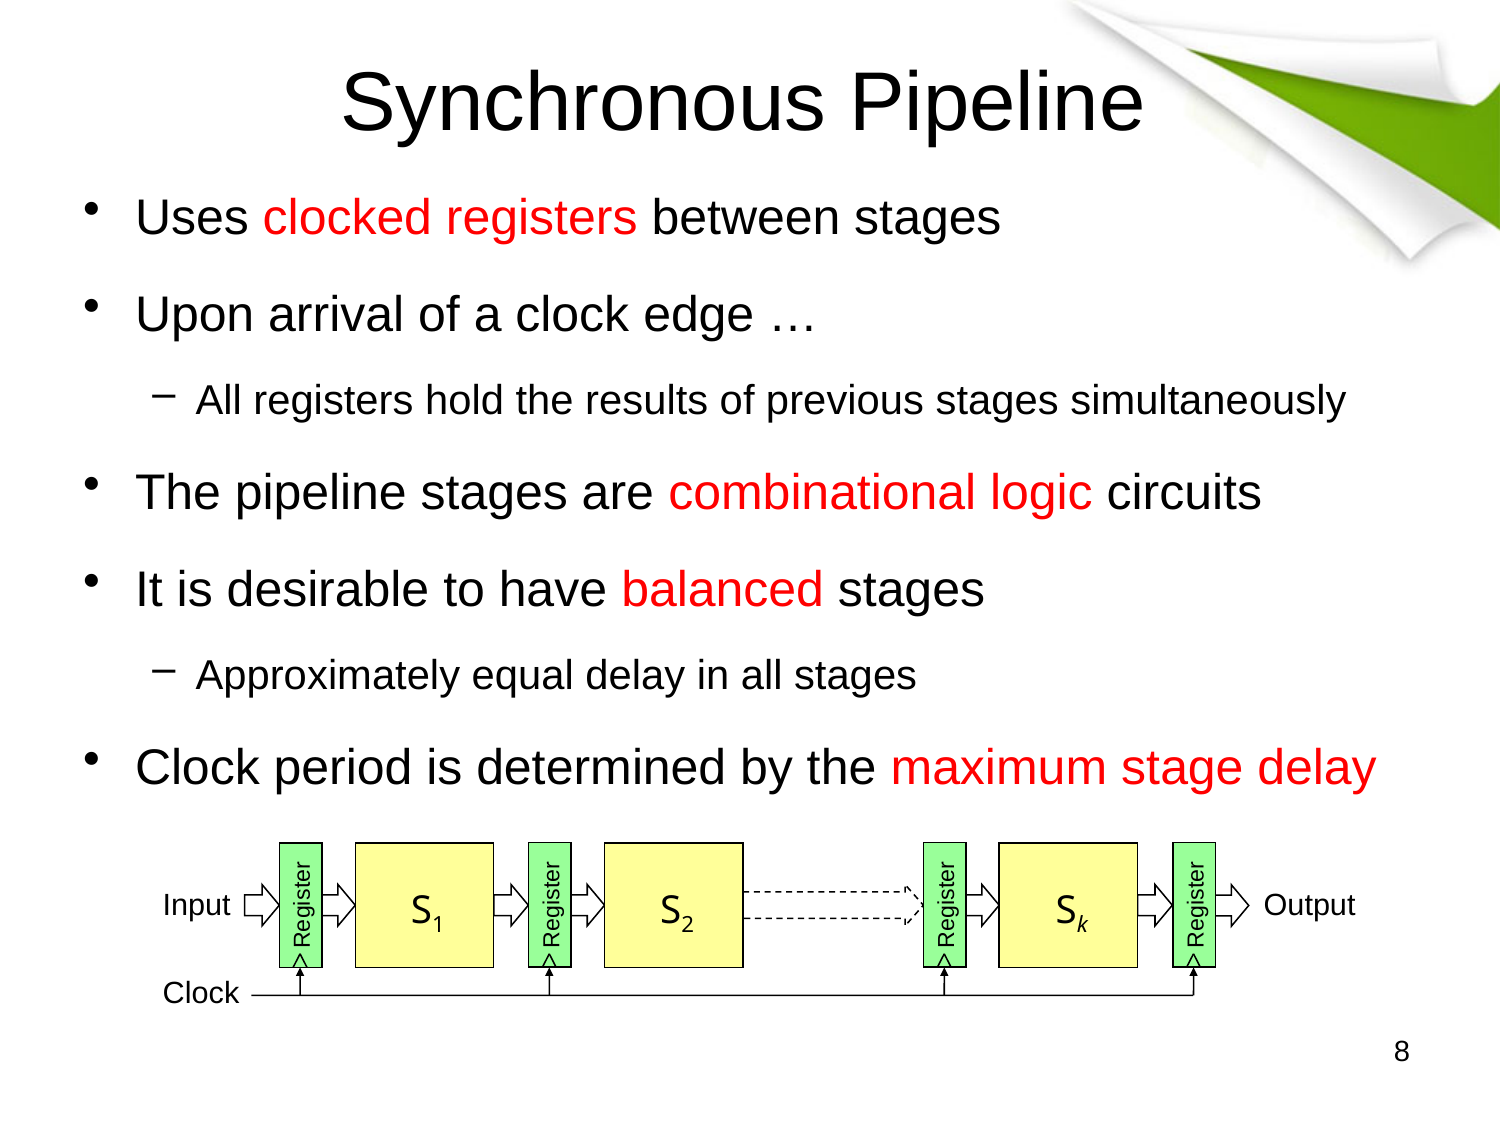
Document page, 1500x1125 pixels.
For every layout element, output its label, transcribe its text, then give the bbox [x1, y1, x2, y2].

list Uses clocked registers between stages Upon arrival of a clock edge … All registers hold the results of previous stages simultaneously The pipeline stages are combinational logic circuits It is desirable to have balanced stages Approximately equal delay in all stages Clock period is determined by the maximum stage delay [68, 165, 1421, 786]
slide_number 8 [1074, 1024, 1425, 1103]
picture [0, 0, 1500, 1125]
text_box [147, 842, 1388, 1018]
title Synchronous Pipeline [68, 3, 1419, 165]
